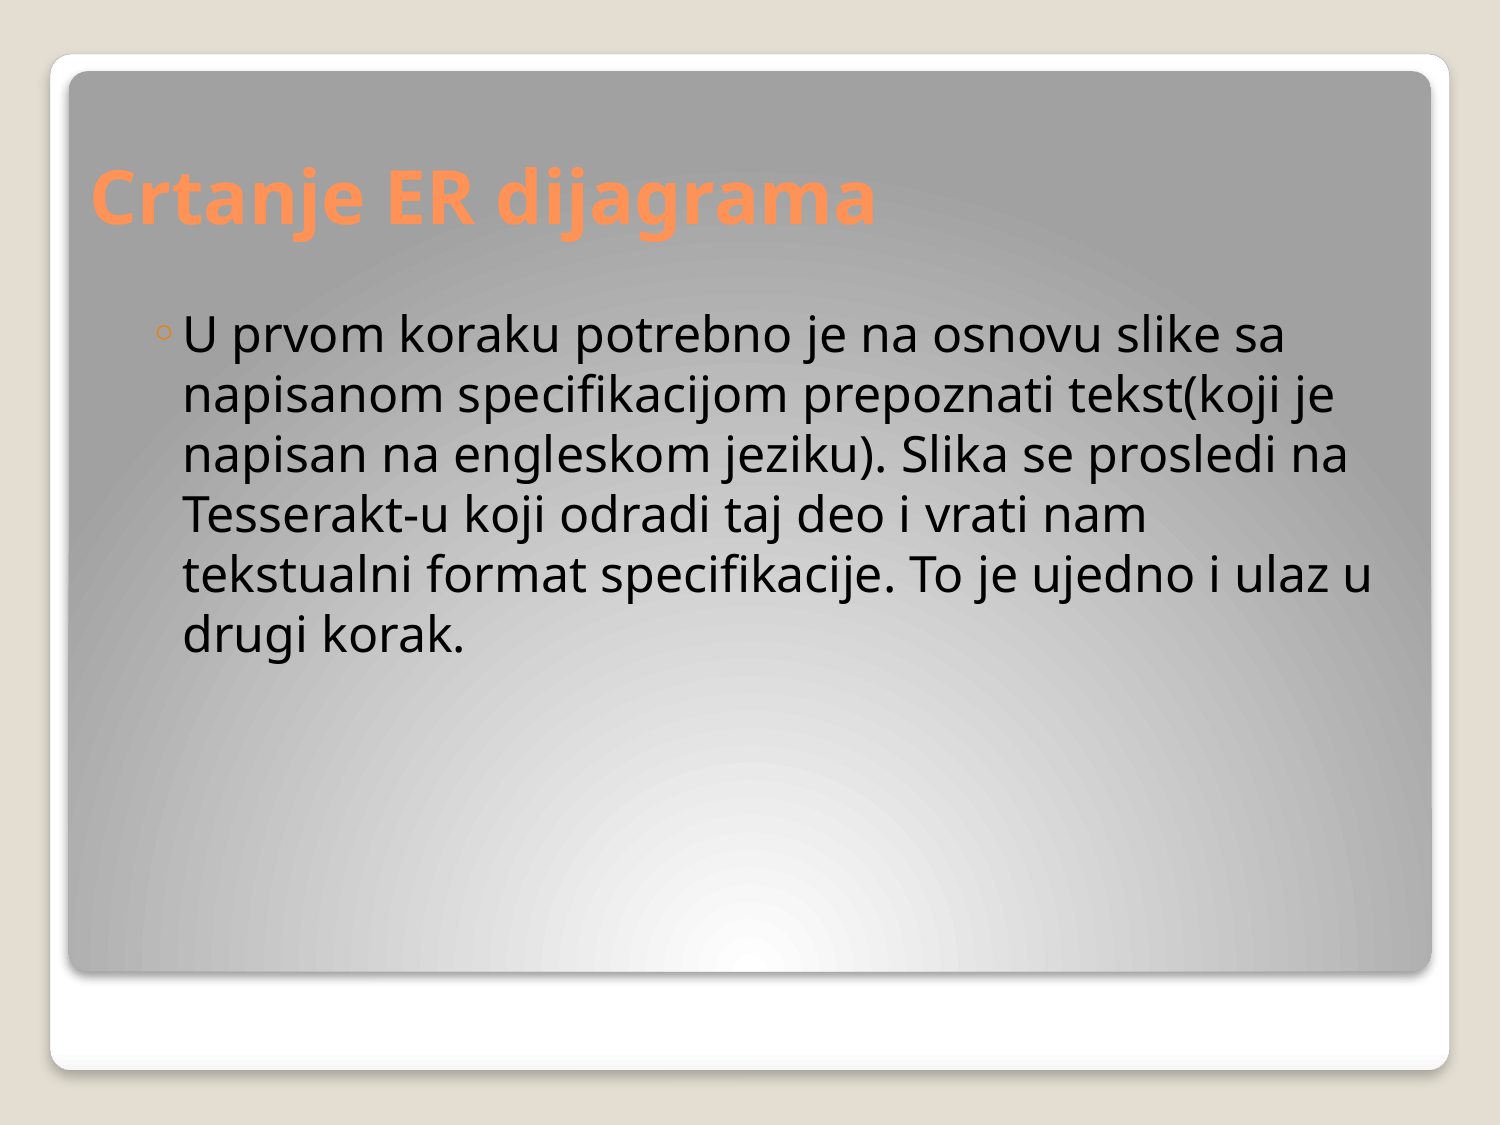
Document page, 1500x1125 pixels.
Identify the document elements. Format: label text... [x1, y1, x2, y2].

title Crtanje ER dijagrama [75, 75, 1418, 248]
list U prvom koraku potrebno je na osnovu slike sa napisanom specifikacijom prepoznati tekst(koji je napisan na engleskom jeziku). Slika se prosledi na Tesserakt-u koji odradi taj deo i vrati nam tekstualni format specifikacije. To je ujedno i ulaz u drugi korak. [62, 287, 1405, 975]
